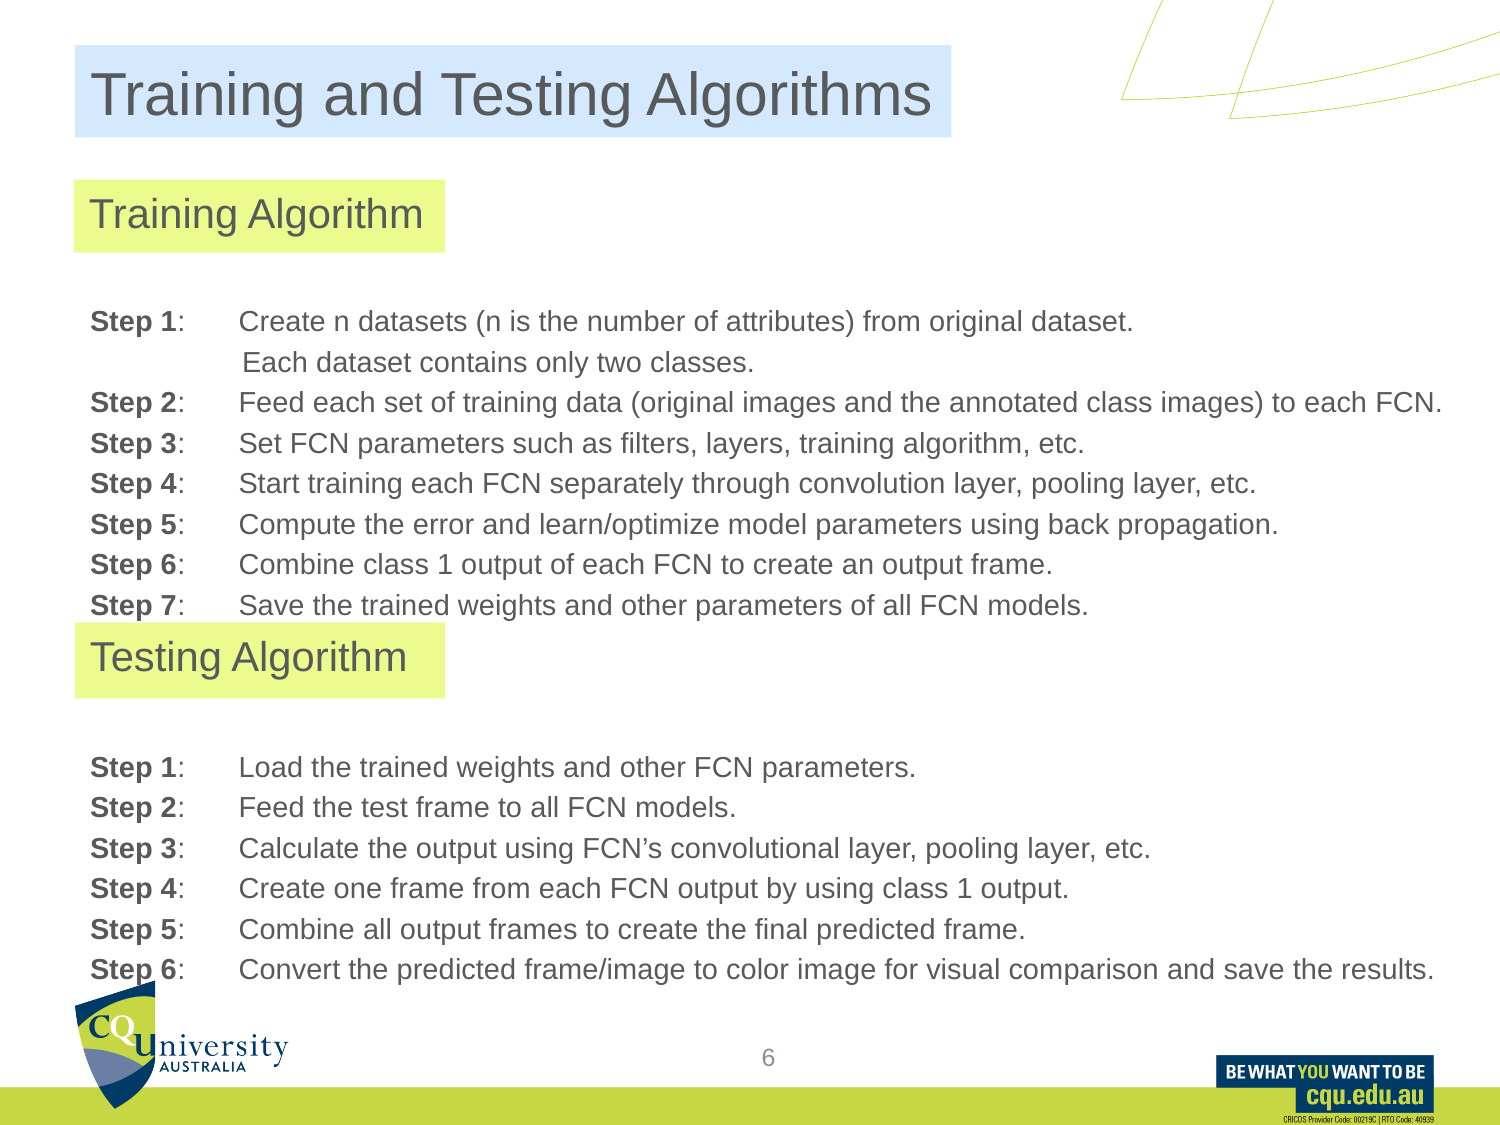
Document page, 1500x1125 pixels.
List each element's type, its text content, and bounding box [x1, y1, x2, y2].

picture [0, 0, 1500, 1125]
text_box Training Algorithm [74, 179, 446, 253]
list Step 1: Create n datasets (n is the number of attributes) from original dataset. Each dataset contains only two classes. Step 2: Feed each set of training data (original images and the annotated class images) to each FCN. Step 3: Set FCN parameters such as filters, layers, training algorithm, etc. Step 4: Start training each FCN separately through convolution layer, pooling layer, etc. Step 5: Compute the error and learn/optimize model parameters using back propagation. Step 6: Combine class 1 output of each FCN to create an output frame. Step 7: Save the trained weights and other parameters of all FCN models. Step 1: Load the trained weights and other FCN parameters. Step 2: Feed the test frame to all FCN models. Step 3: Calculate the output using FCN’s convolutional layer, pooling layer, etc. Step 4: Create one frame from each FCN output by using class 1 output. Step 5: Combine all output frames to create the final predicted frame. Step 6: Convert the predicted frame/image to color image for visual comparison and save the results. [75, 254, 1482, 994]
title Training and Testing Algorithms [75, 45, 952, 138]
text_box Testing Algorithm [75, 622, 446, 699]
slide_number 6 [593, 1026, 944, 1087]
